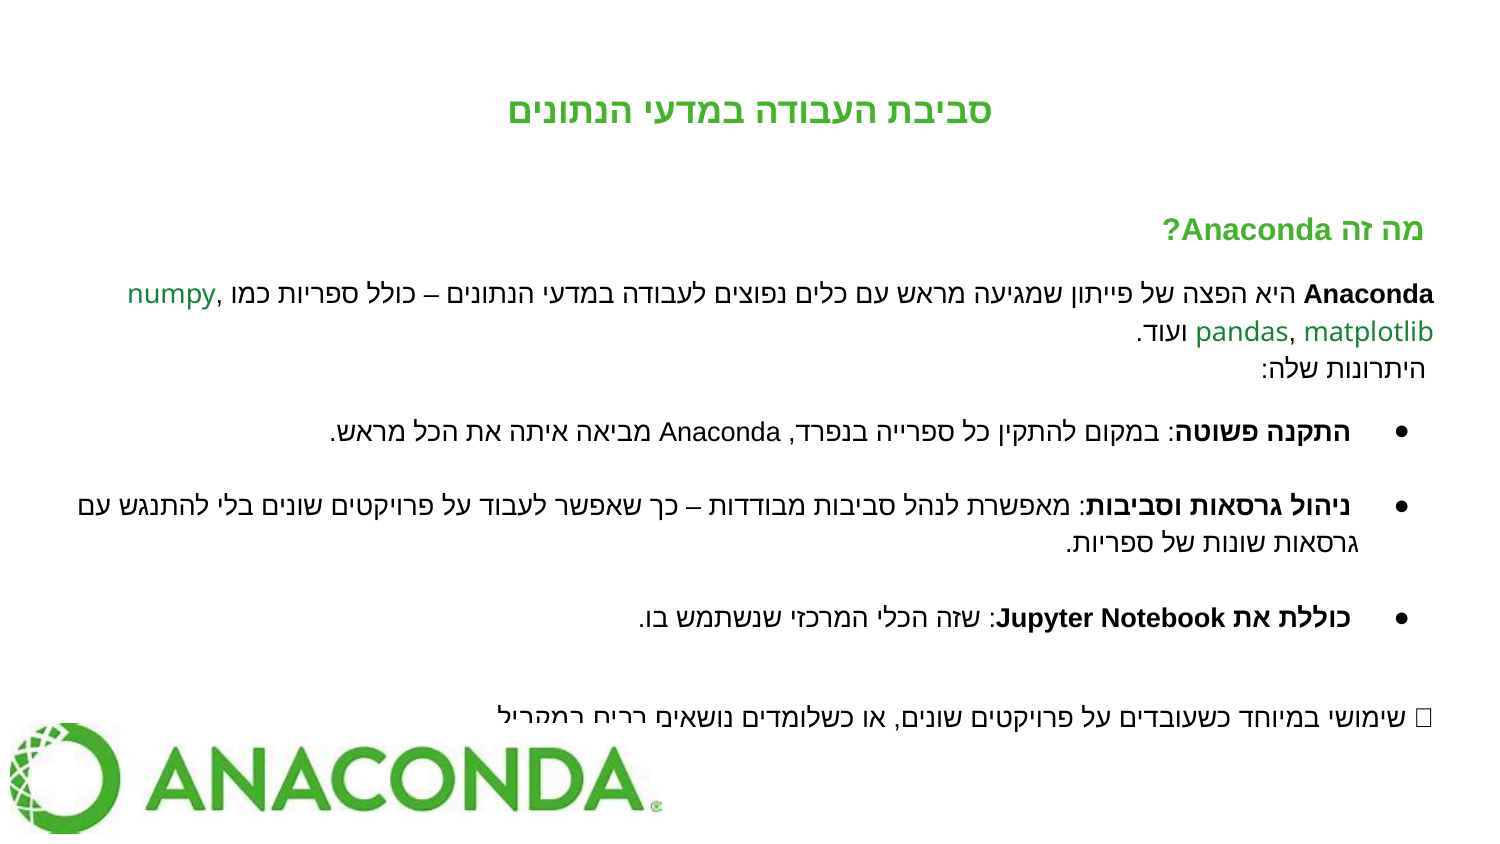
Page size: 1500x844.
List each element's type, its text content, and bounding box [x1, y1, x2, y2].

picture [10, 723, 662, 834]
title סביבת העבודה במדעי הנתונים [51, 72, 1449, 167]
list מה זה Anaconda? Anaconda היא הפצה של פייתון שמגיעה מראש עם כלים נפוצים לעבודה במדעי הנתונים – כולל ספריות כמו numpy, pandas, matplotlib ועוד. היתרונות שלה: התקנה פשוטה: במקום להתקין כל ספרייה בנפרד, Anaconda מביאה איתה את הכל מראש. ניהול גרסאות וסביבות: מאפשרת לנהל סביבות מבודדות – כך שאפשר לעבוד על פרויקטים שונים בלי להתנגש עם גרסאות שונות של ספריות. כוללת את Jupyter Notebook: שזה הכלי המרכזי שנשתמש בו. 💡 שימושי במיוחד כשעובדים על פרויקטים שונים, או כשלומדים נושאים רבים במקביל. [51, 189, 1449, 750]
